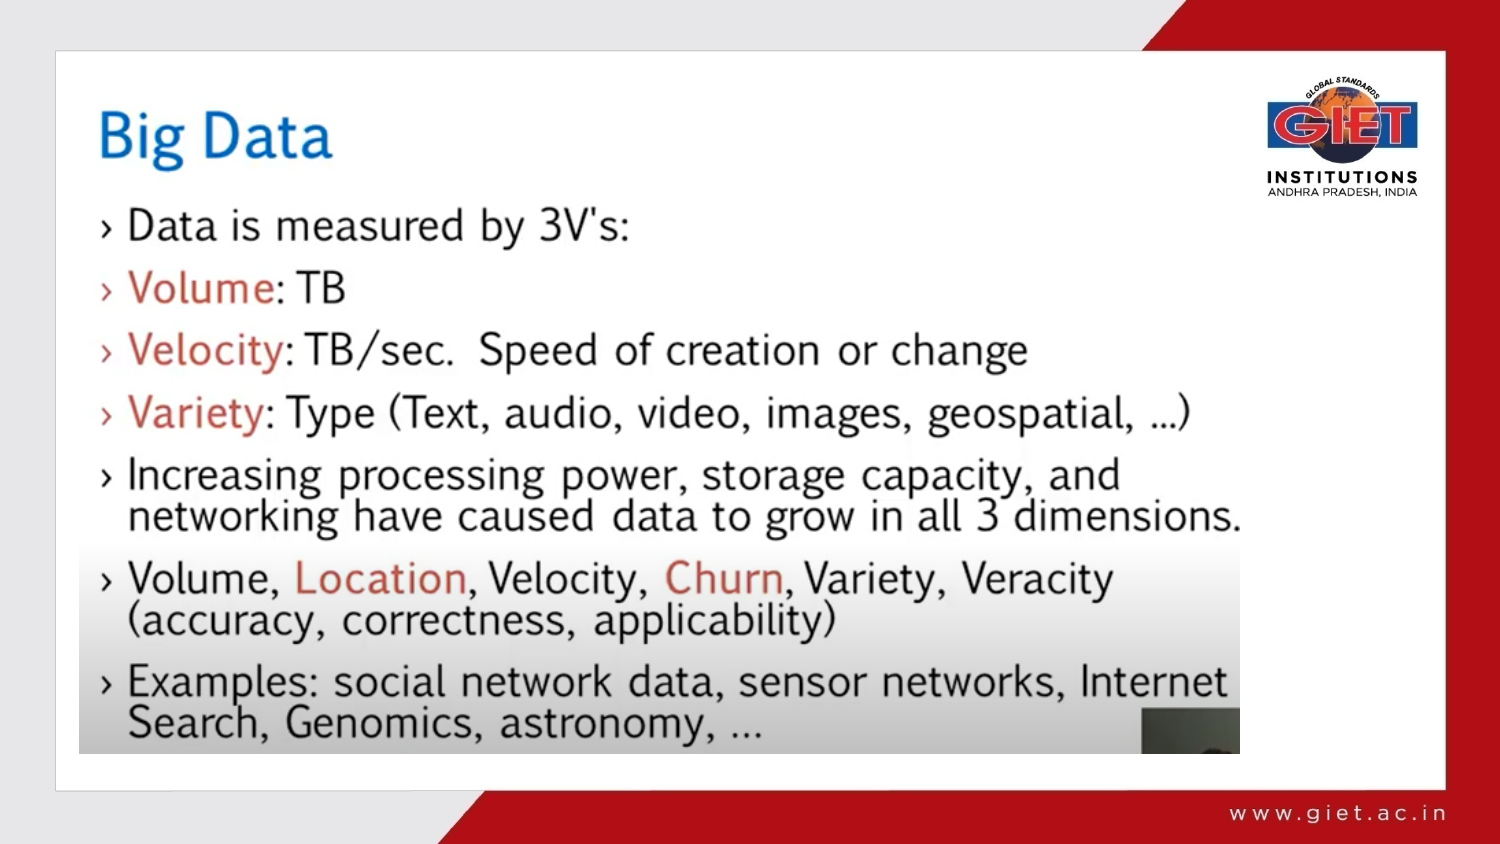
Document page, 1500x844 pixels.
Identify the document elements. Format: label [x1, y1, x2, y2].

picture [0, 0, 1500, 844]
list [79, 93, 1240, 754]
